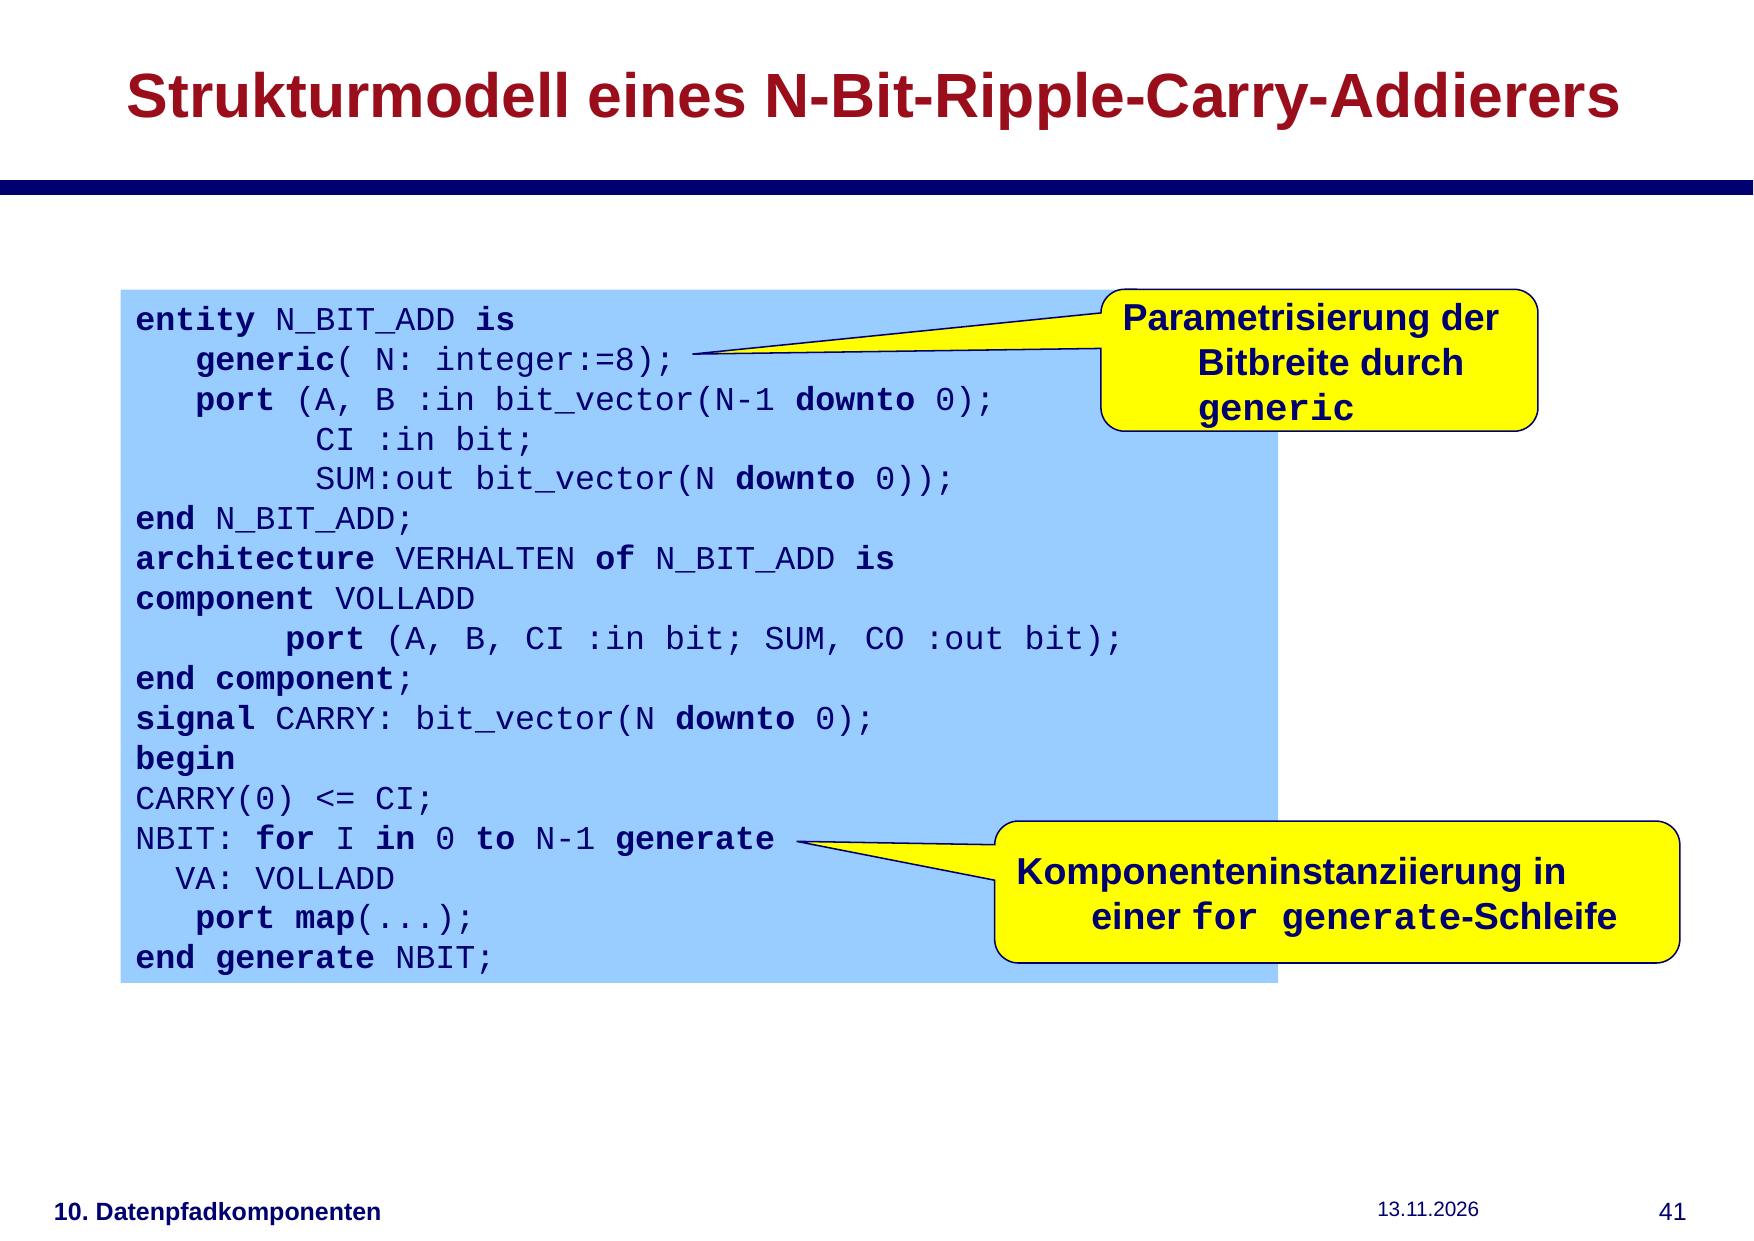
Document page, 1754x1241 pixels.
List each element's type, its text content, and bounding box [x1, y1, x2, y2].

text_box Komponenteninstanziierung in einer for generate-Schleife [796, 821, 1680, 964]
slide_number 40 [1632, 1187, 1704, 1241]
title Strukturmodell eines N-Bit-Ripple-Carry-Addierers [37, 41, 1713, 144]
text_box entity N_BIT_ADD is generic( N: integer:=8); port (A, B :in bit_vector(N-1 downto 0); CI :in bit; SUM:out bit_vector(N downto 0)); end N_BIT_ADD; architecture VERHALTEN of N_BIT_ADD is component VOLLADD port (A, B, CI :in bit; SUM, CO :out bit); end component; signal CARRY: bit_vector(N downto 0); begin CARRY(0) <= CI; NBIT: for I in 0 to N-1 generate VA: VOLLADD port map(...); end generate NBIT; [120, 289, 1279, 983]
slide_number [1360, 1187, 1608, 1241]
text_box Parametrisierung der Bitbreite durch generic [692, 289, 1538, 432]
footer 10. Datenpfadkomponenten [37, 1187, 535, 1241]
